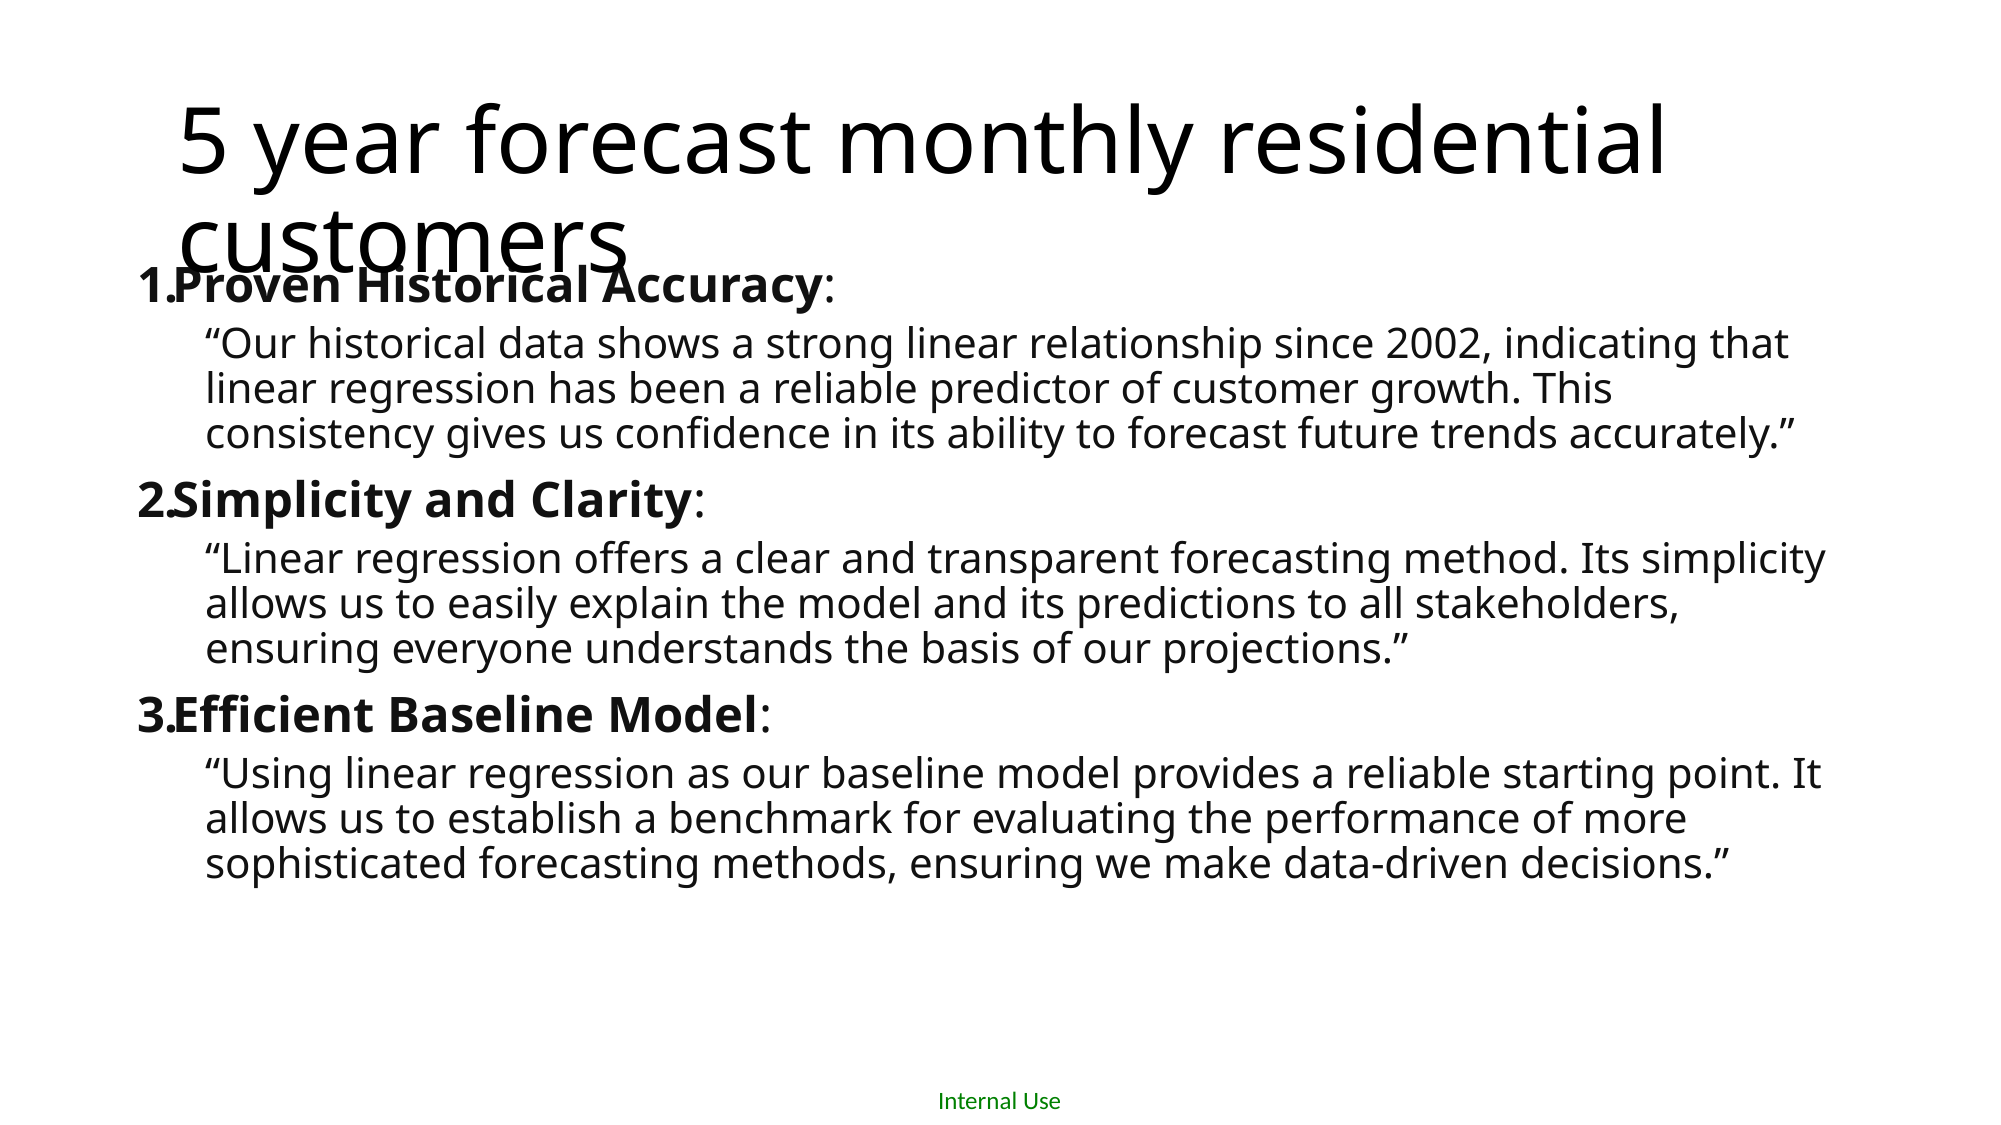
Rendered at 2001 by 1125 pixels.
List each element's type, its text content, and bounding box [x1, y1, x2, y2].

text_box 5 year forecast monthly residential customers [162, 84, 1888, 303]
list Proven Historical Accuracy: “Our historical data shows a strong linear relationship since 2002, indicating that linear regression has been a reliable predictor of customer growth. This consistency gives us confidence in its ability to forecast future trends accurately.” Simplicity and Clarity: “Linear regression offers a clear and transparent forecasting method. Its simplicity allows us to easily explain the model and its predictions to all stakeholders, ensuring everyone understands the basis of our projections.” Efficient Baseline Model: “Using linear regression as our baseline model provides a reliable starting point. It allows us to establish a benchmark for evaluating the performance of more sophisticated forecasting methods, ensuring we make data-driven decisions.” [122, 253, 1848, 968]
